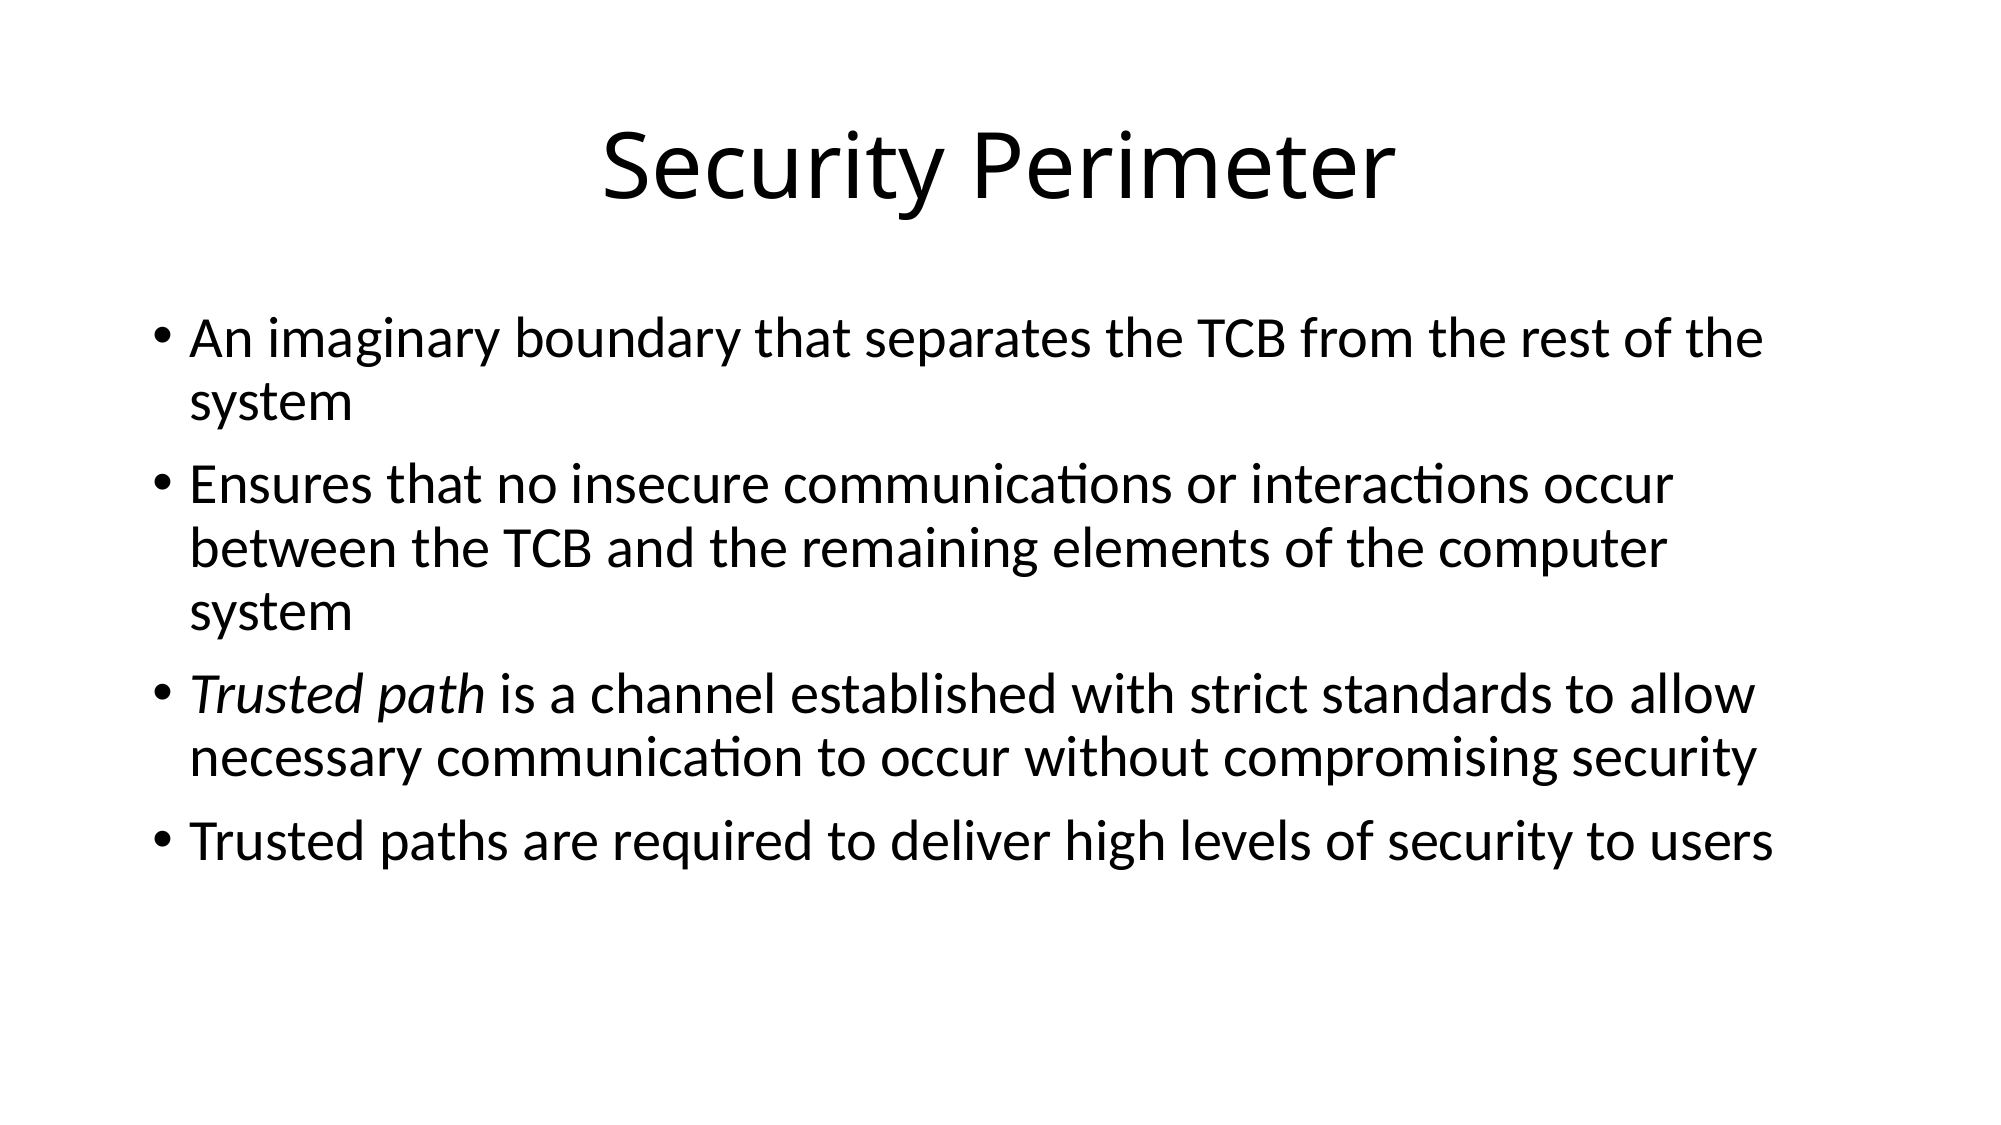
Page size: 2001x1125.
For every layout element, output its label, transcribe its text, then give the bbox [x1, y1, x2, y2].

title Security Perimeter [137, 59, 1863, 278]
list An imaginary boundary that separates the TCB from the rest of the system Ensures that no insecure communications or interactions occur between the TCB and the remaining elements of the computer system Trusted path is a channel established with strict standards to allow necessary communication to occur without compromising security Trusted paths are required to deliver high levels of security to users [137, 299, 1863, 1014]
